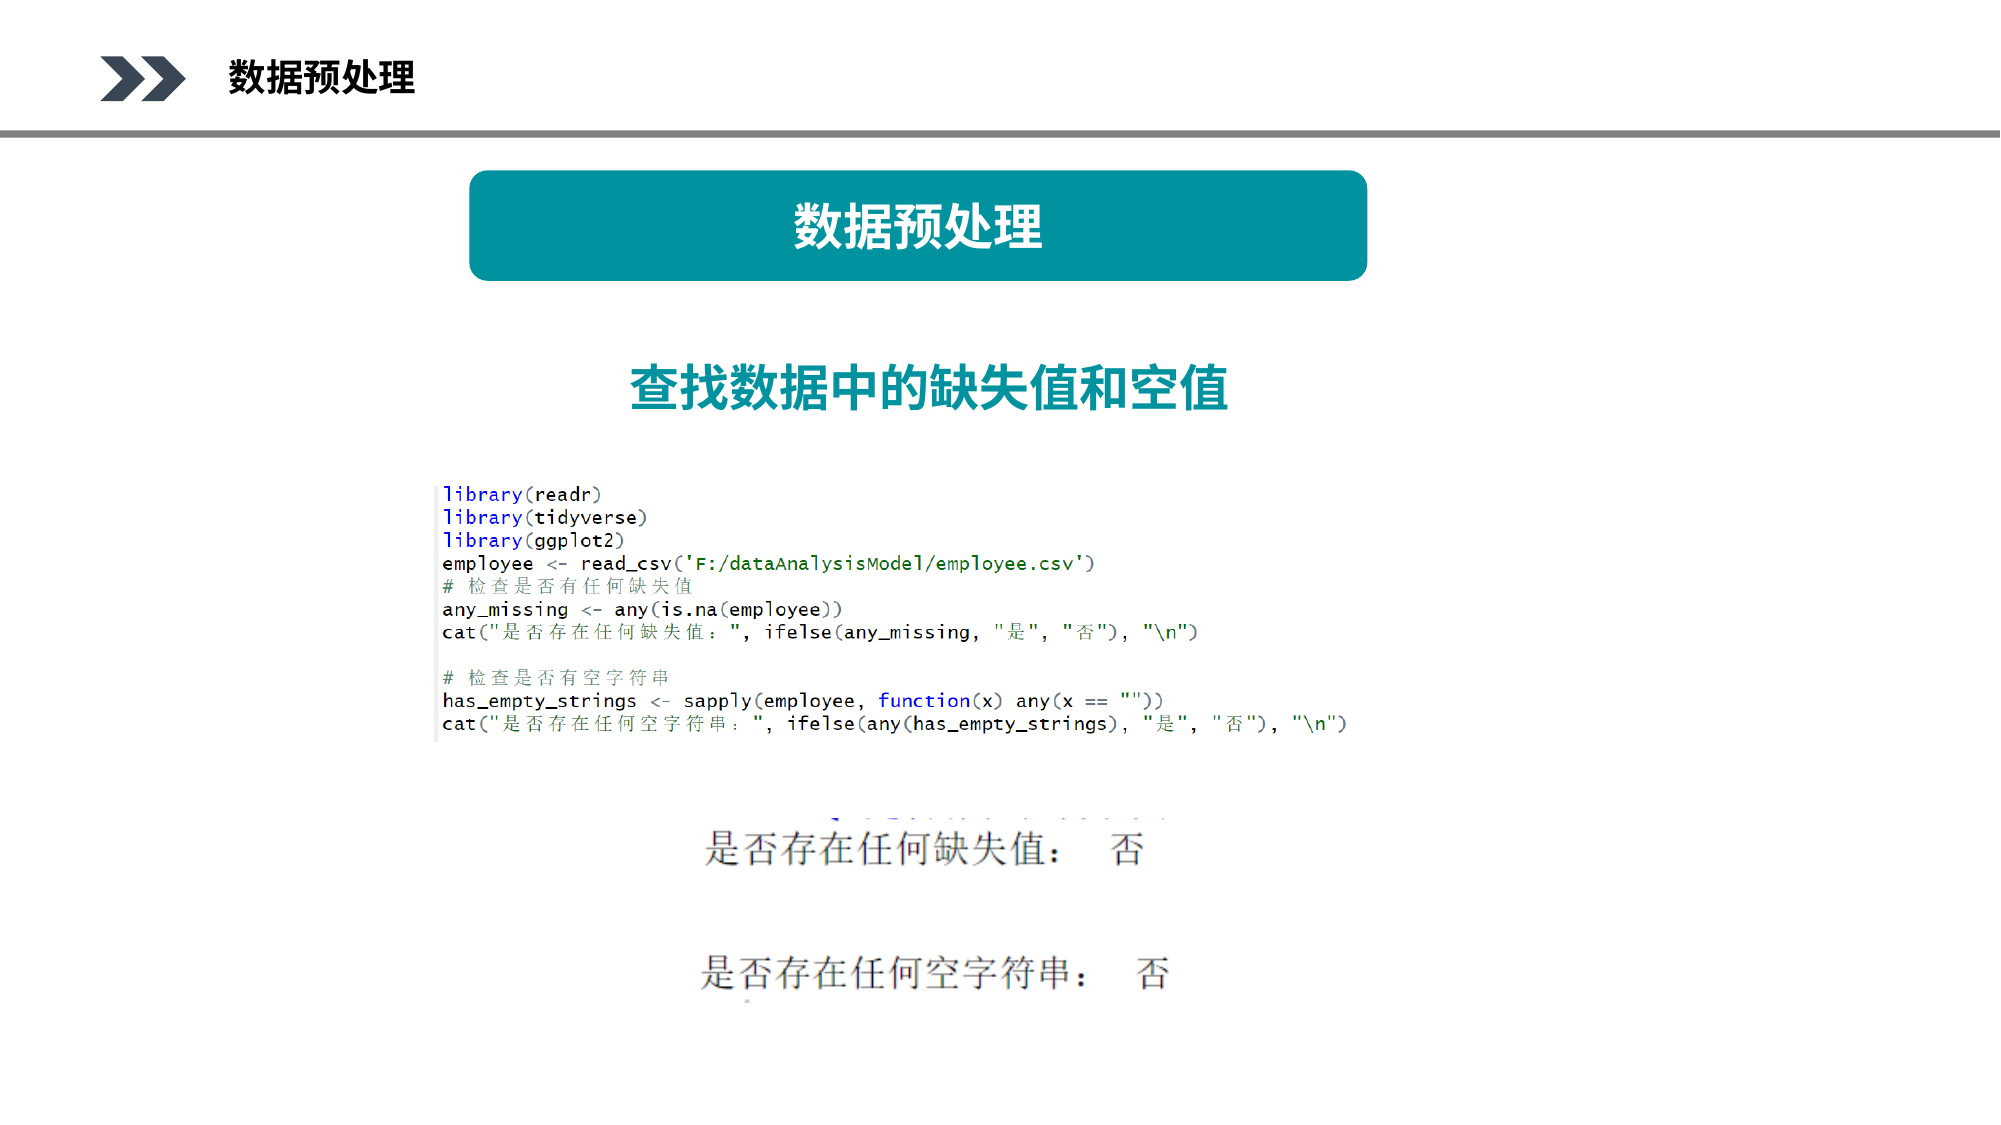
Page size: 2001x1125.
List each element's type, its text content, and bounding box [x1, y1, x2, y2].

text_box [100, 56, 186, 102]
text_box [0, 129, 2000, 139]
picture [434, 486, 1356, 742]
text_box 数据预处理 [468, 169, 1369, 282]
text_box 查找数据中的缺失值和空值 [614, 349, 1245, 425]
picture [689, 946, 1177, 1003]
text_box 数据预处理 [213, 46, 530, 107]
picture [701, 818, 1164, 876]
